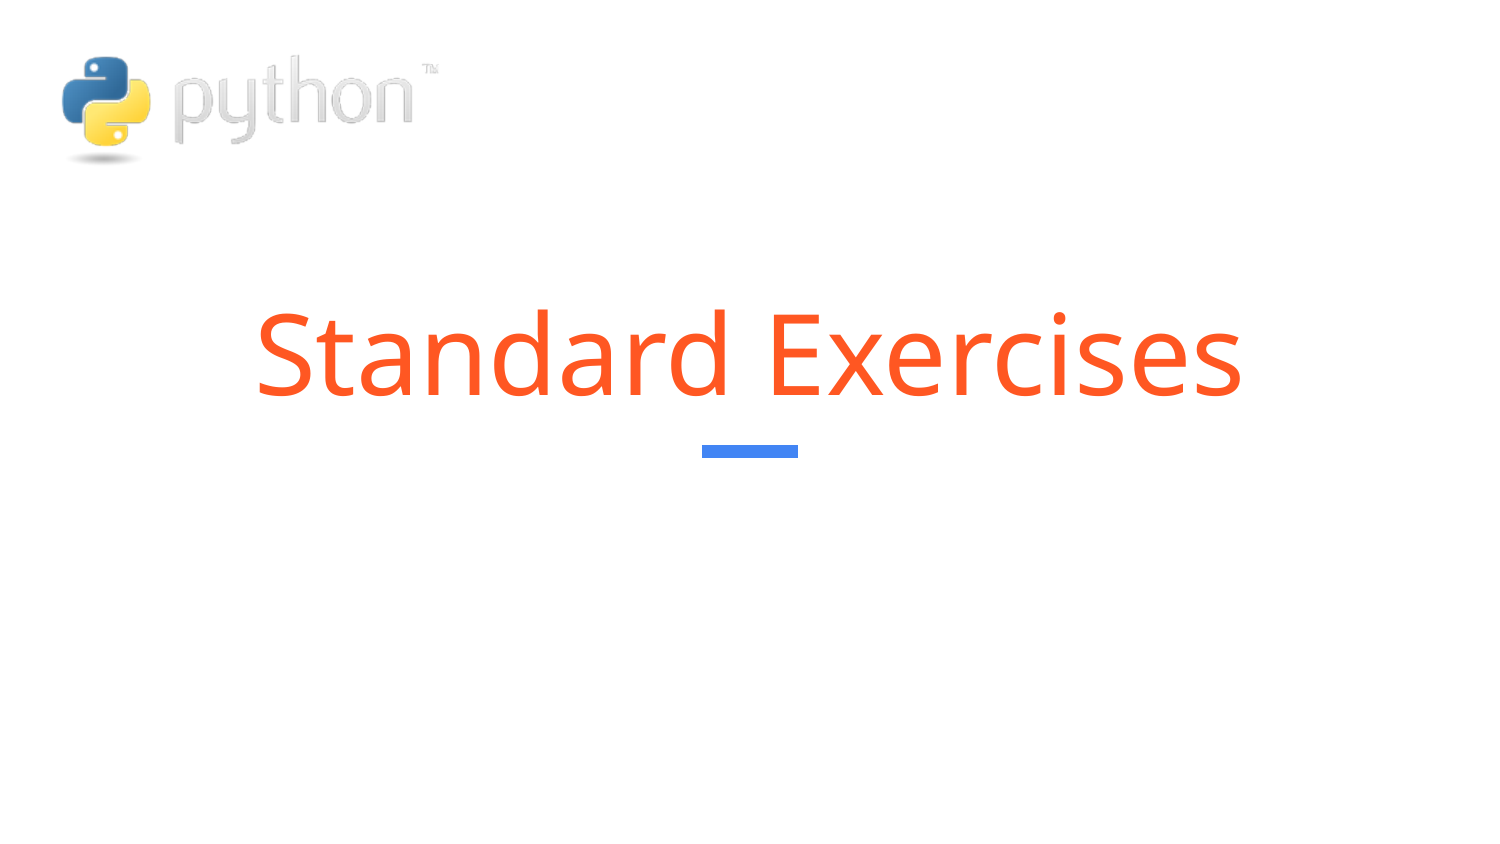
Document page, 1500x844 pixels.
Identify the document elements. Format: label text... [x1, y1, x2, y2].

picture [50, 40, 505, 170]
title Standard Exercises [51, 278, 1449, 433]
